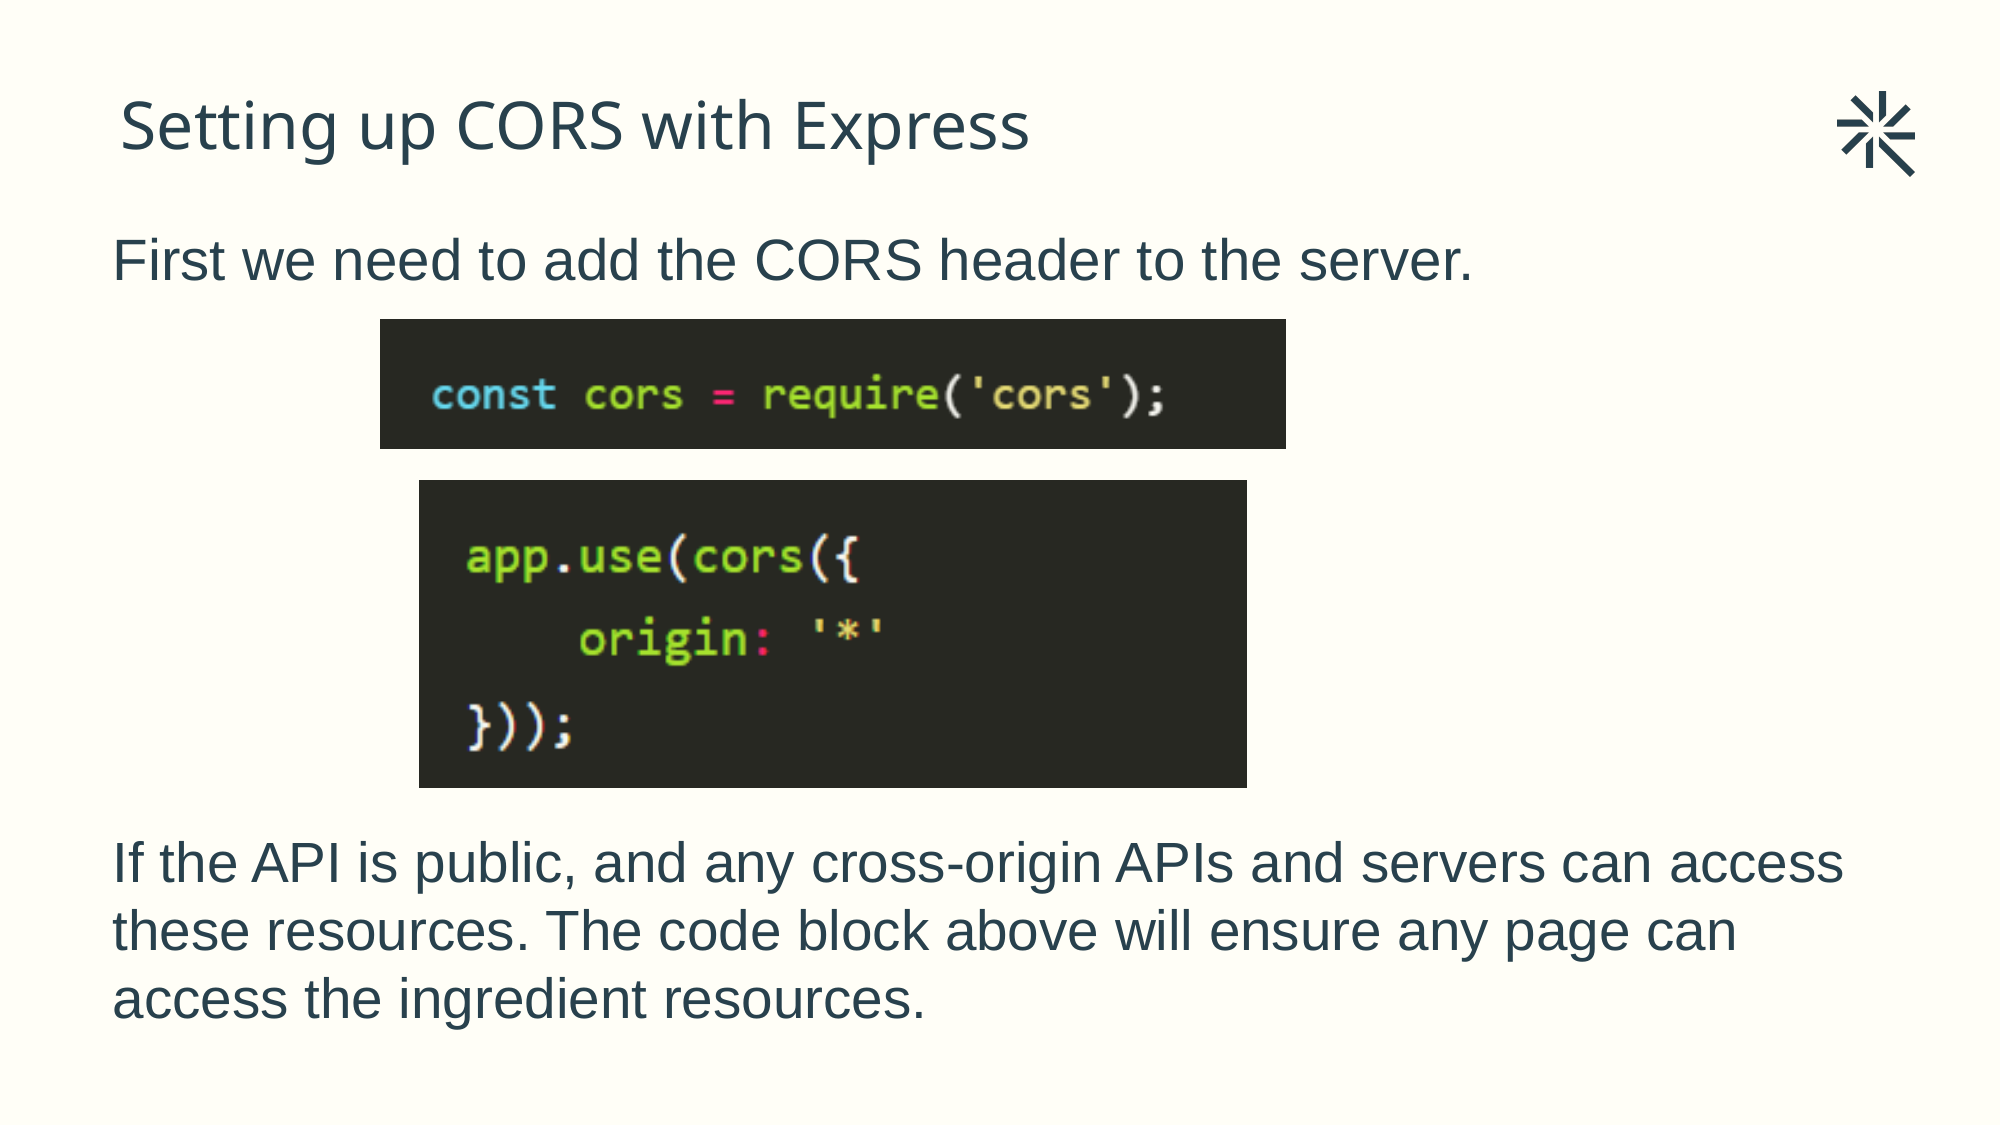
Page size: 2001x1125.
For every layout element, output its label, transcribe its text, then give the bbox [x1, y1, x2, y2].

picture [380, 318, 1287, 450]
text_box If the API is public, and any cross-origin APIs and servers can access these resources. The code block above will ensure any page can access the ingredient resources. [105, 818, 1895, 1037]
picture [419, 480, 1247, 788]
text_box First we need to add the CORS header to the server. [105, 215, 1895, 305]
picture [1837, 91, 1915, 177]
title Setting up CORS with Express [112, 90, 1773, 181]
